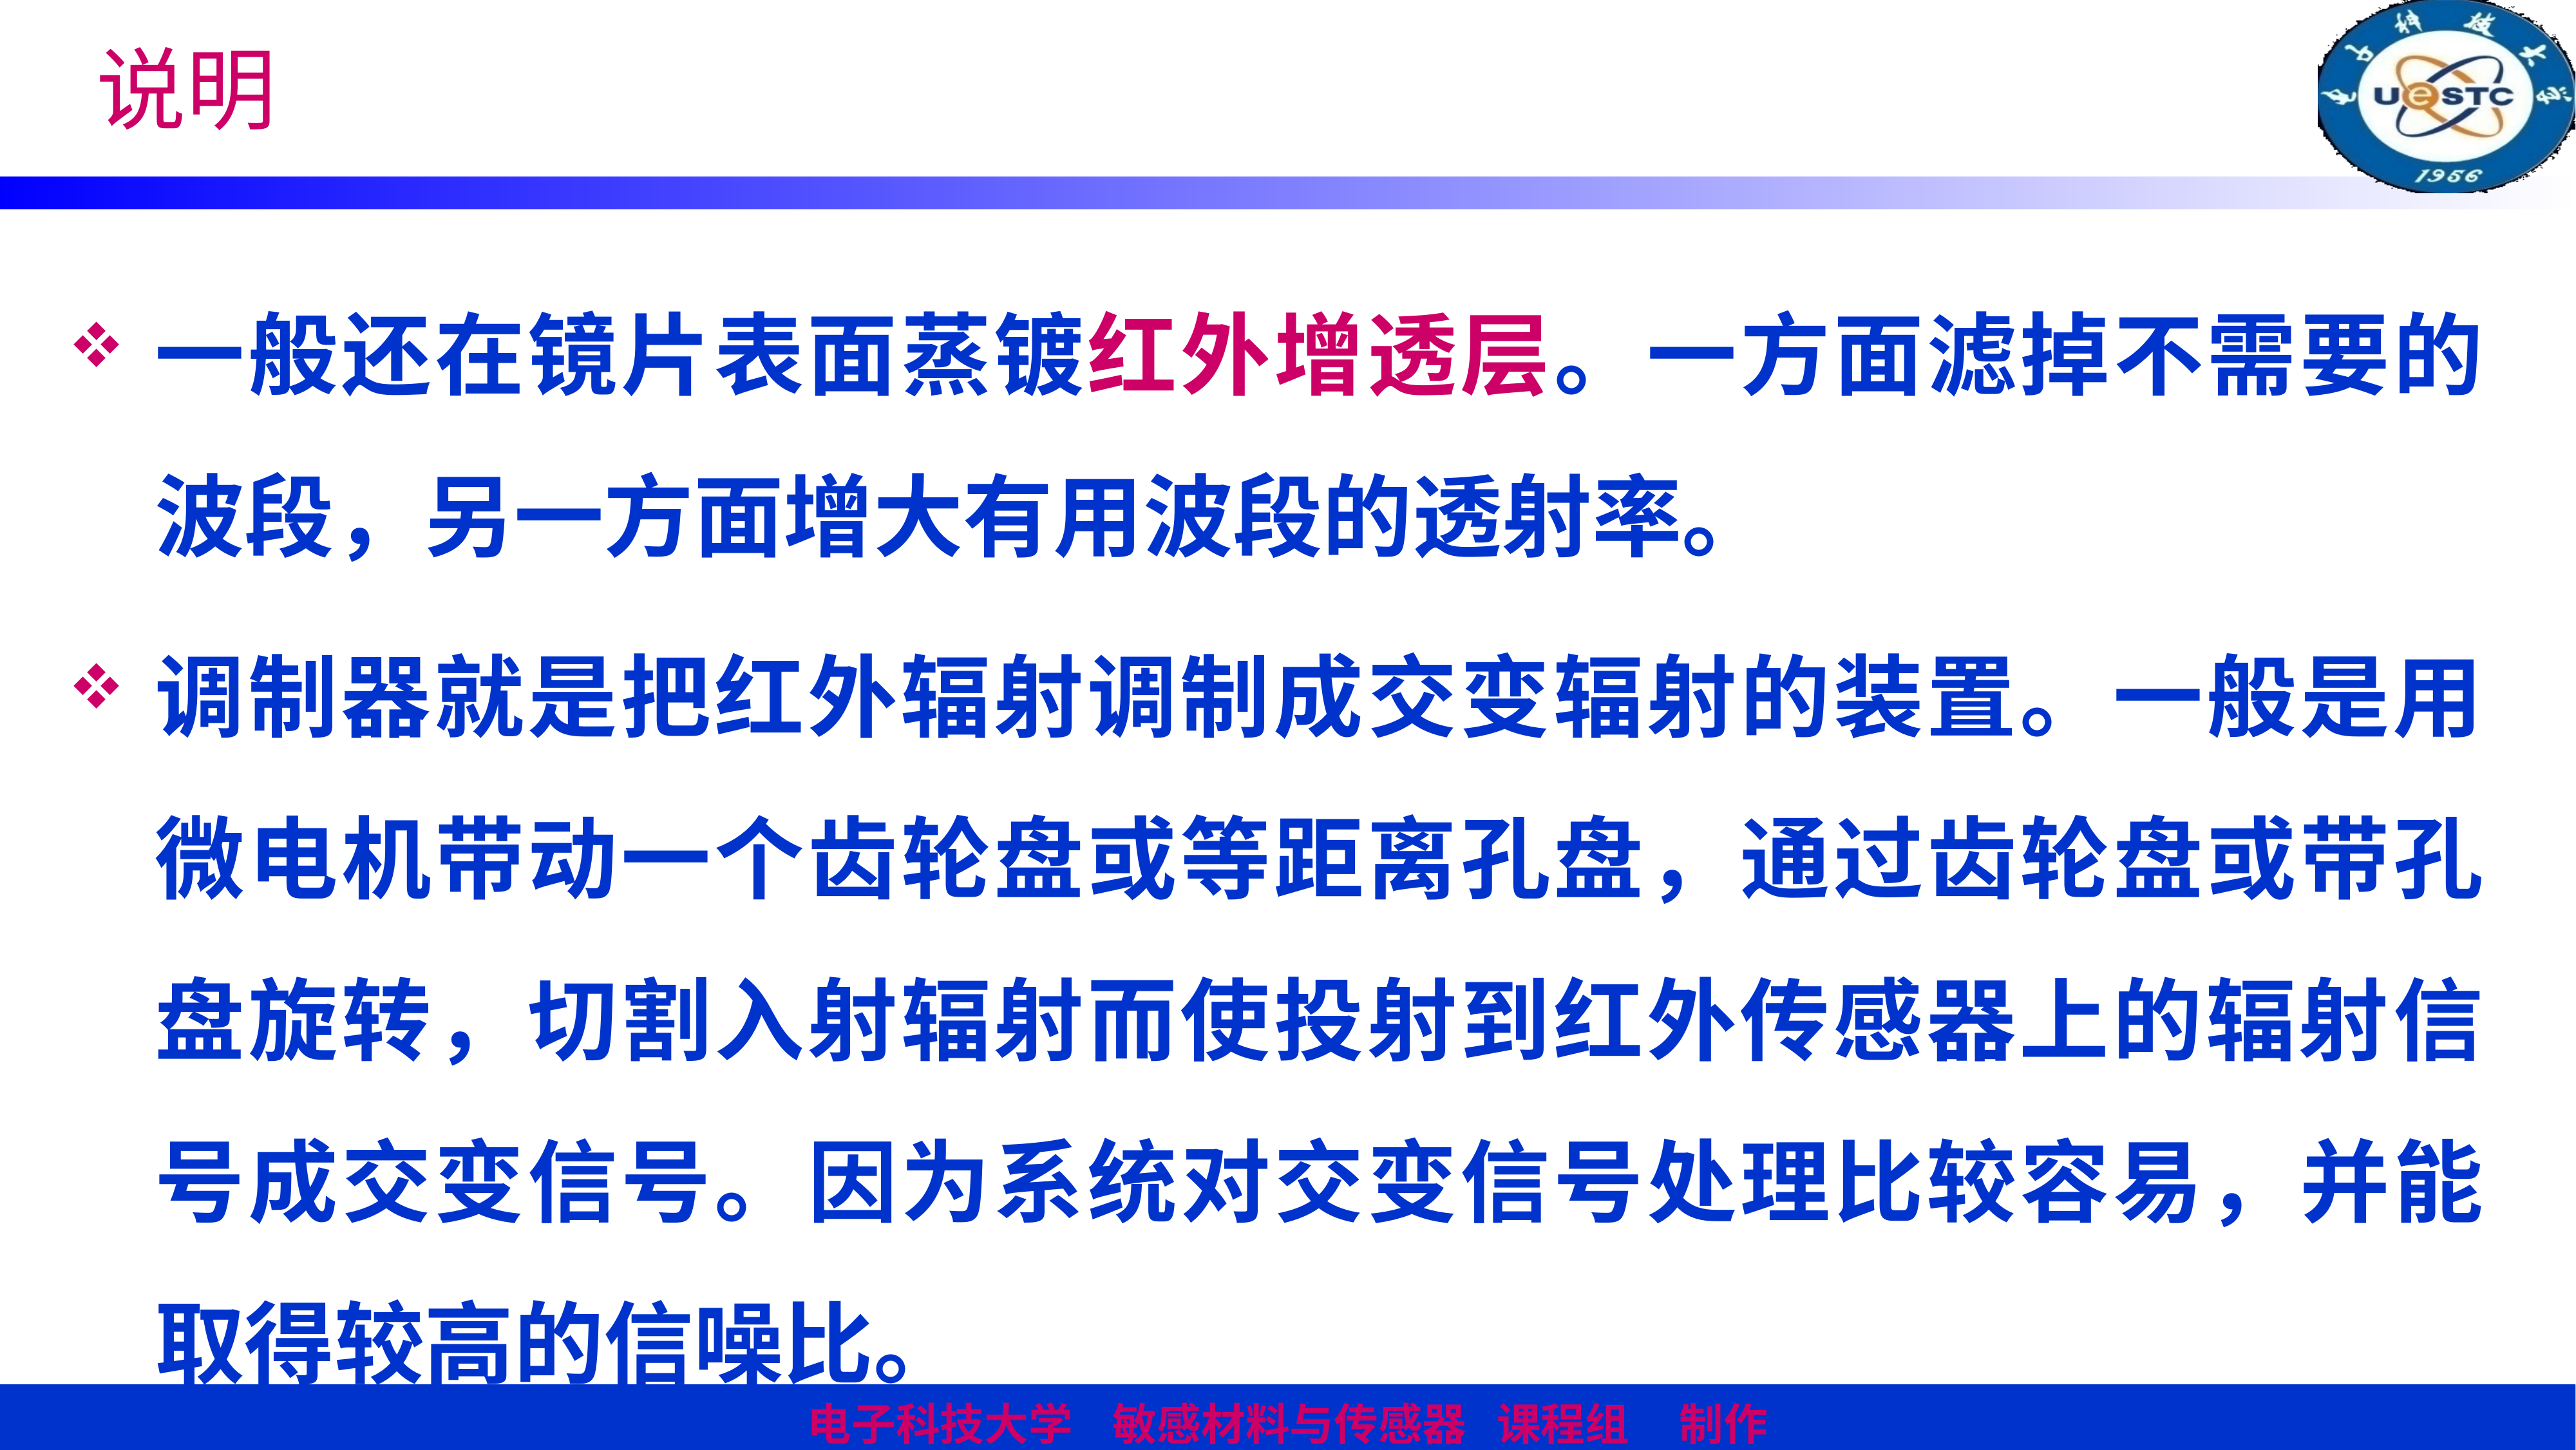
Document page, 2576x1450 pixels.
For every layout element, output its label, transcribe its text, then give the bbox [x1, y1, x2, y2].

text_box 1、常见红外传感器 [362, 176, 367, 209]
picture [2318, 0, 2576, 193]
list 一般还在镜片表面蒸镀红外增透层。一方面滤掉不需要的波段，另一方面增大有用波段的透射率。 调制器就是把红外辐射调制成交变辐射的装置。一般是用微电机带动一个齿轮盘或等距离孔盘，通过齿轮盘或带孔盘旋转，切割入射辐射而使投射到红外传感器上的辐射信号成交变信号。因为系统对交变信号处理比较容易，并能取得较高的信噪比。 [45, 233, 2506, 1276]
title 说明 [73, 35, 762, 138]
text_box 探测率是噪声等效功率的倒数，即： [513, 176, 519, 209]
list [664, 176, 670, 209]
